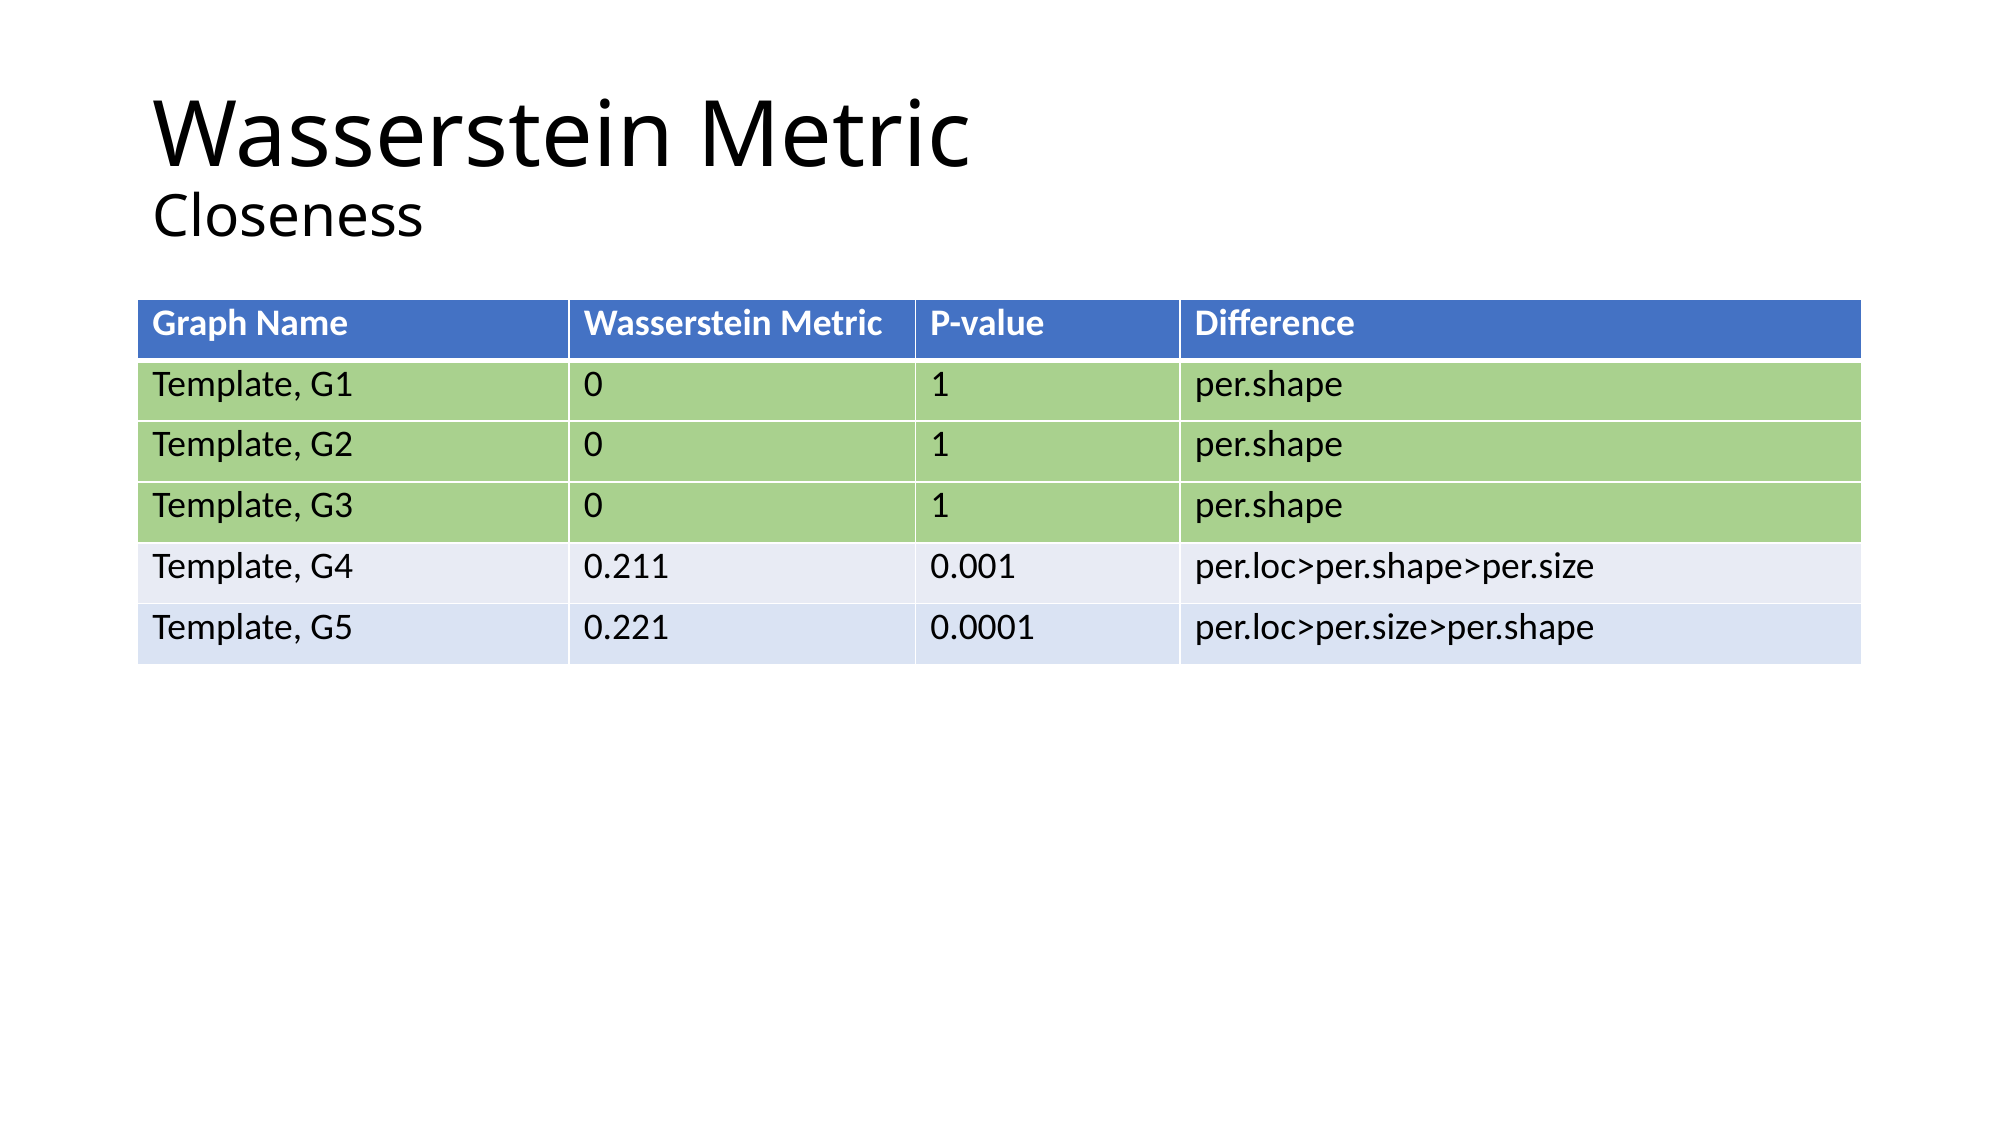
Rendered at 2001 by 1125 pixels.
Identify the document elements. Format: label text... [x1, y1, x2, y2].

table_cell 1 [916, 483, 1179, 542]
table_cell per.shape [1181, 483, 1861, 542]
table_cell 0.001 [916, 544, 1179, 603]
table_cell 0 [570, 422, 915, 481]
table_header Wasserstein Metric [570, 300, 915, 358]
table_cell Template, G1 [138, 363, 568, 420]
table_cell 0.221 [570, 604, 915, 664]
table_cell 0 [570, 363, 915, 420]
title Wasserstein Metric Closeness [137, 59, 1863, 278]
table_cell Template, G2 [138, 422, 568, 481]
table_cell per.loc>per.shape>per.size [1181, 544, 1861, 603]
table_cell 0 [570, 483, 915, 542]
table_cell per.shape [1181, 422, 1861, 481]
table_header P-value [916, 300, 1179, 358]
table_cell Template, G5 [138, 604, 568, 664]
table_cell per.shape [1181, 363, 1861, 420]
table_header Difference [1181, 300, 1861, 358]
table_cell per.loc>per.size>per.shape [1181, 604, 1861, 664]
table_cell 1 [916, 422, 1179, 481]
table_cell Template, G4 [138, 544, 568, 603]
table_header Graph Name [138, 300, 568, 358]
table_cell 0.211 [570, 544, 915, 603]
table_cell Template, G3 [138, 483, 568, 542]
table_cell 1 [916, 363, 1179, 420]
table_cell 0.0001 [916, 604, 1179, 664]
